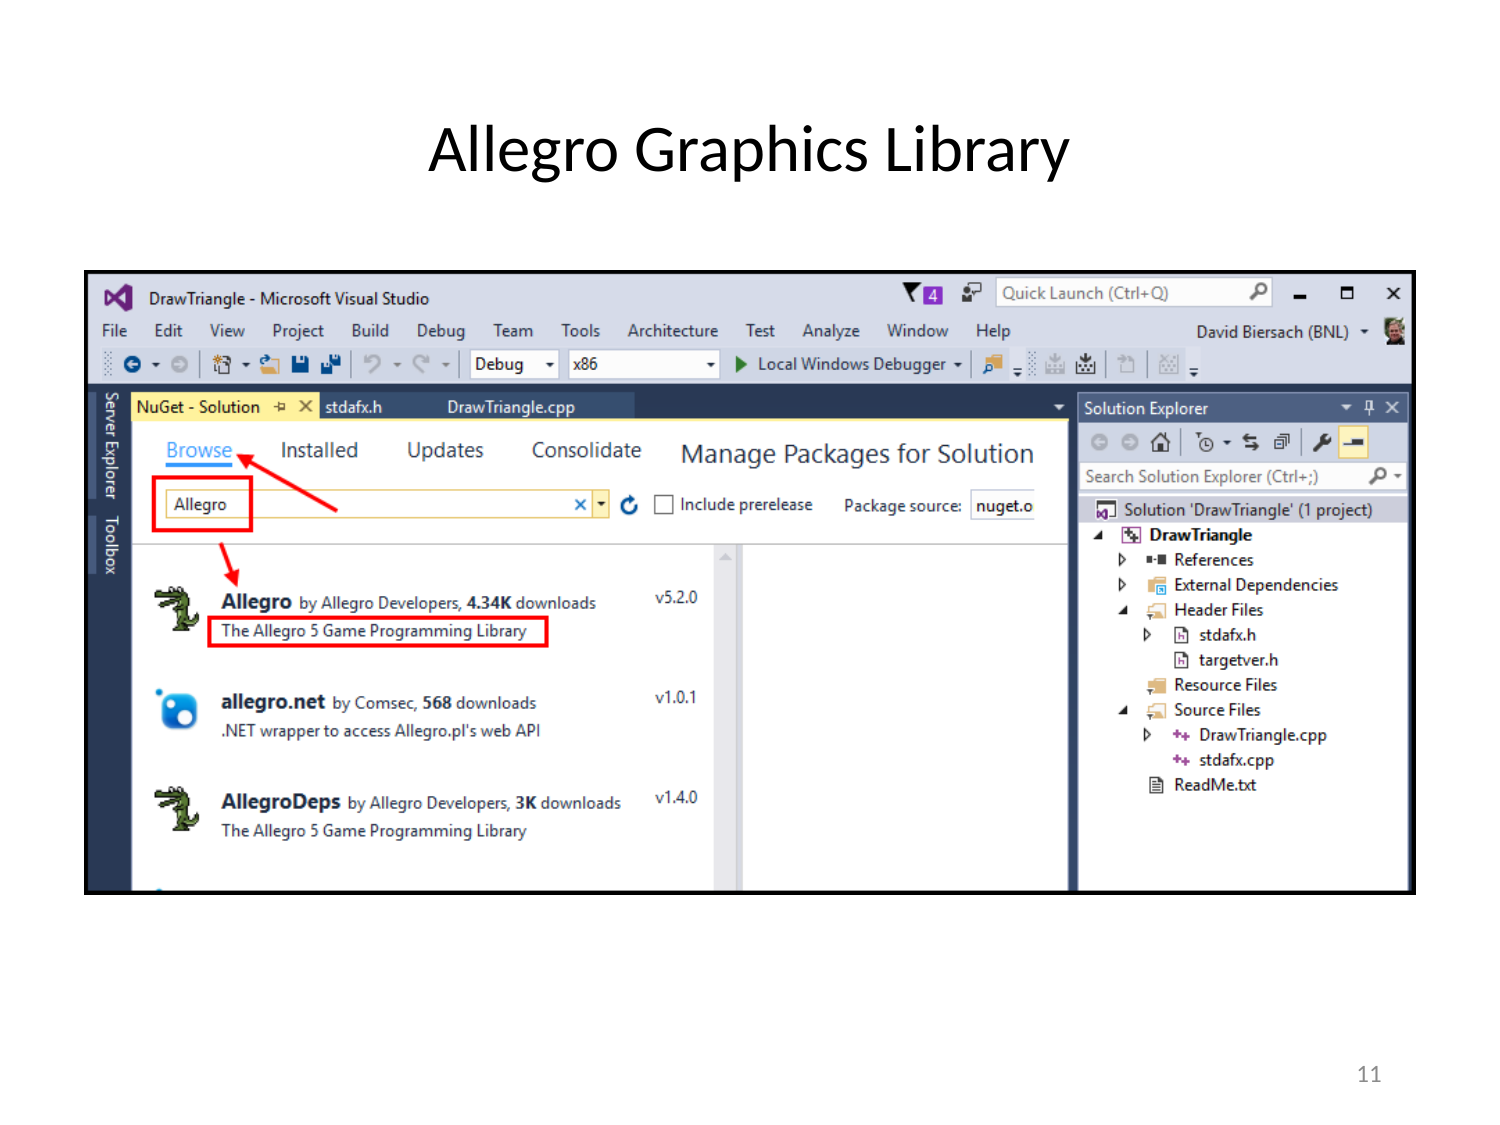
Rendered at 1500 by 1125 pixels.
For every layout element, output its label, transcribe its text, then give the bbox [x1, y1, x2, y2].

picture [84, 270, 1416, 895]
title Allegro Graphics Library [103, 59, 1397, 241]
slide_number 11 [1059, 1042, 1397, 1103]
